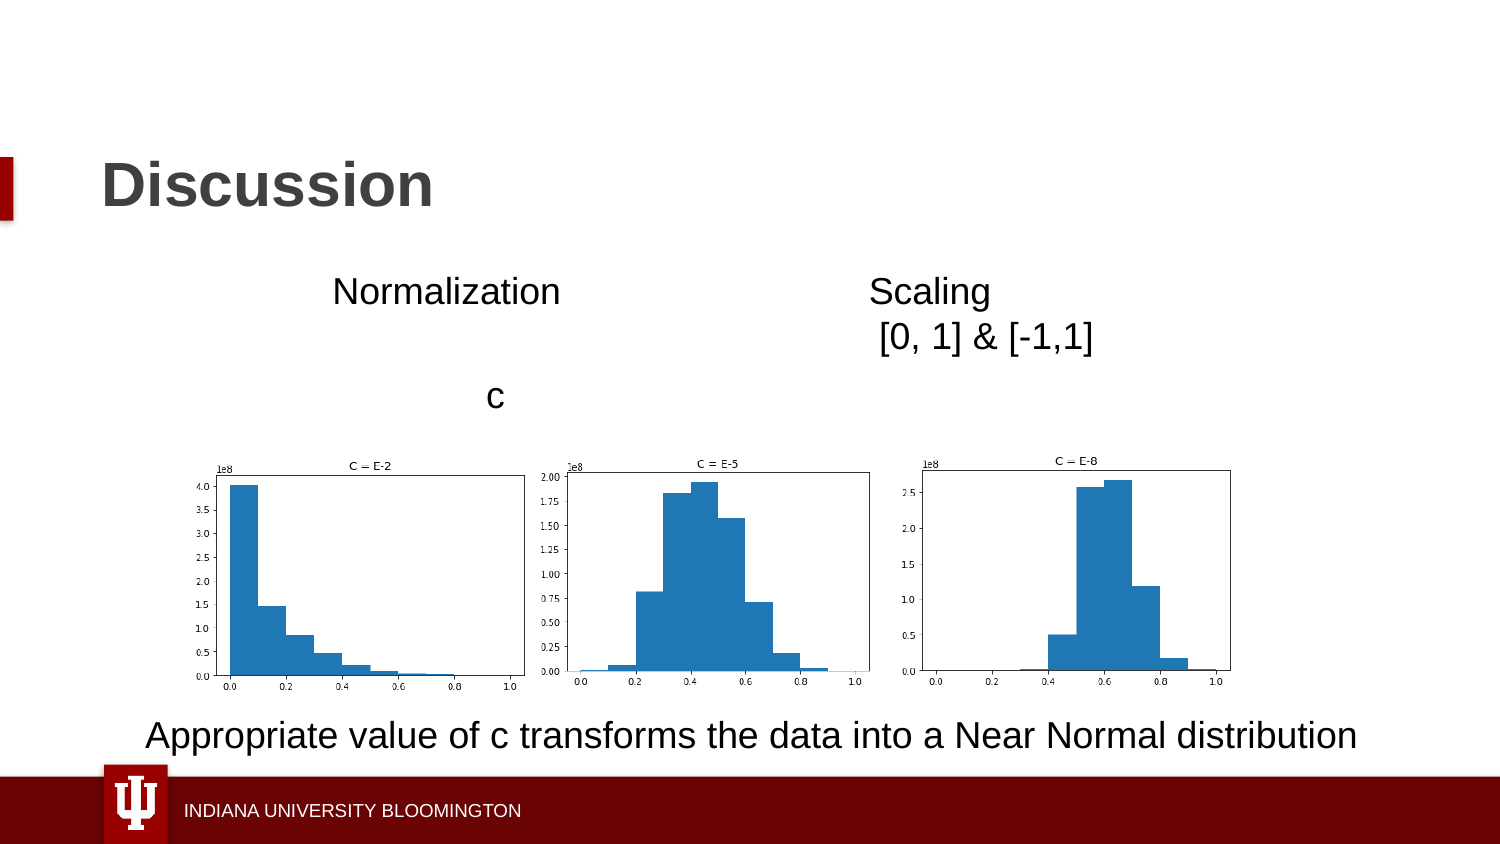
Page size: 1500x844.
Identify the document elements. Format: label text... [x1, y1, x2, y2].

picture [532, 452, 875, 692]
text_box Appropriate value of c transforms the data into a Near Normal distribution [130, 703, 1499, 764]
text_box Normalization [317, 259, 579, 320]
picture [894, 449, 1236, 692]
text_box Scaling [0, 1] & [-1,1] [853, 259, 1147, 365]
title Discussion [86, 124, 1400, 240]
picture [188, 454, 530, 697]
